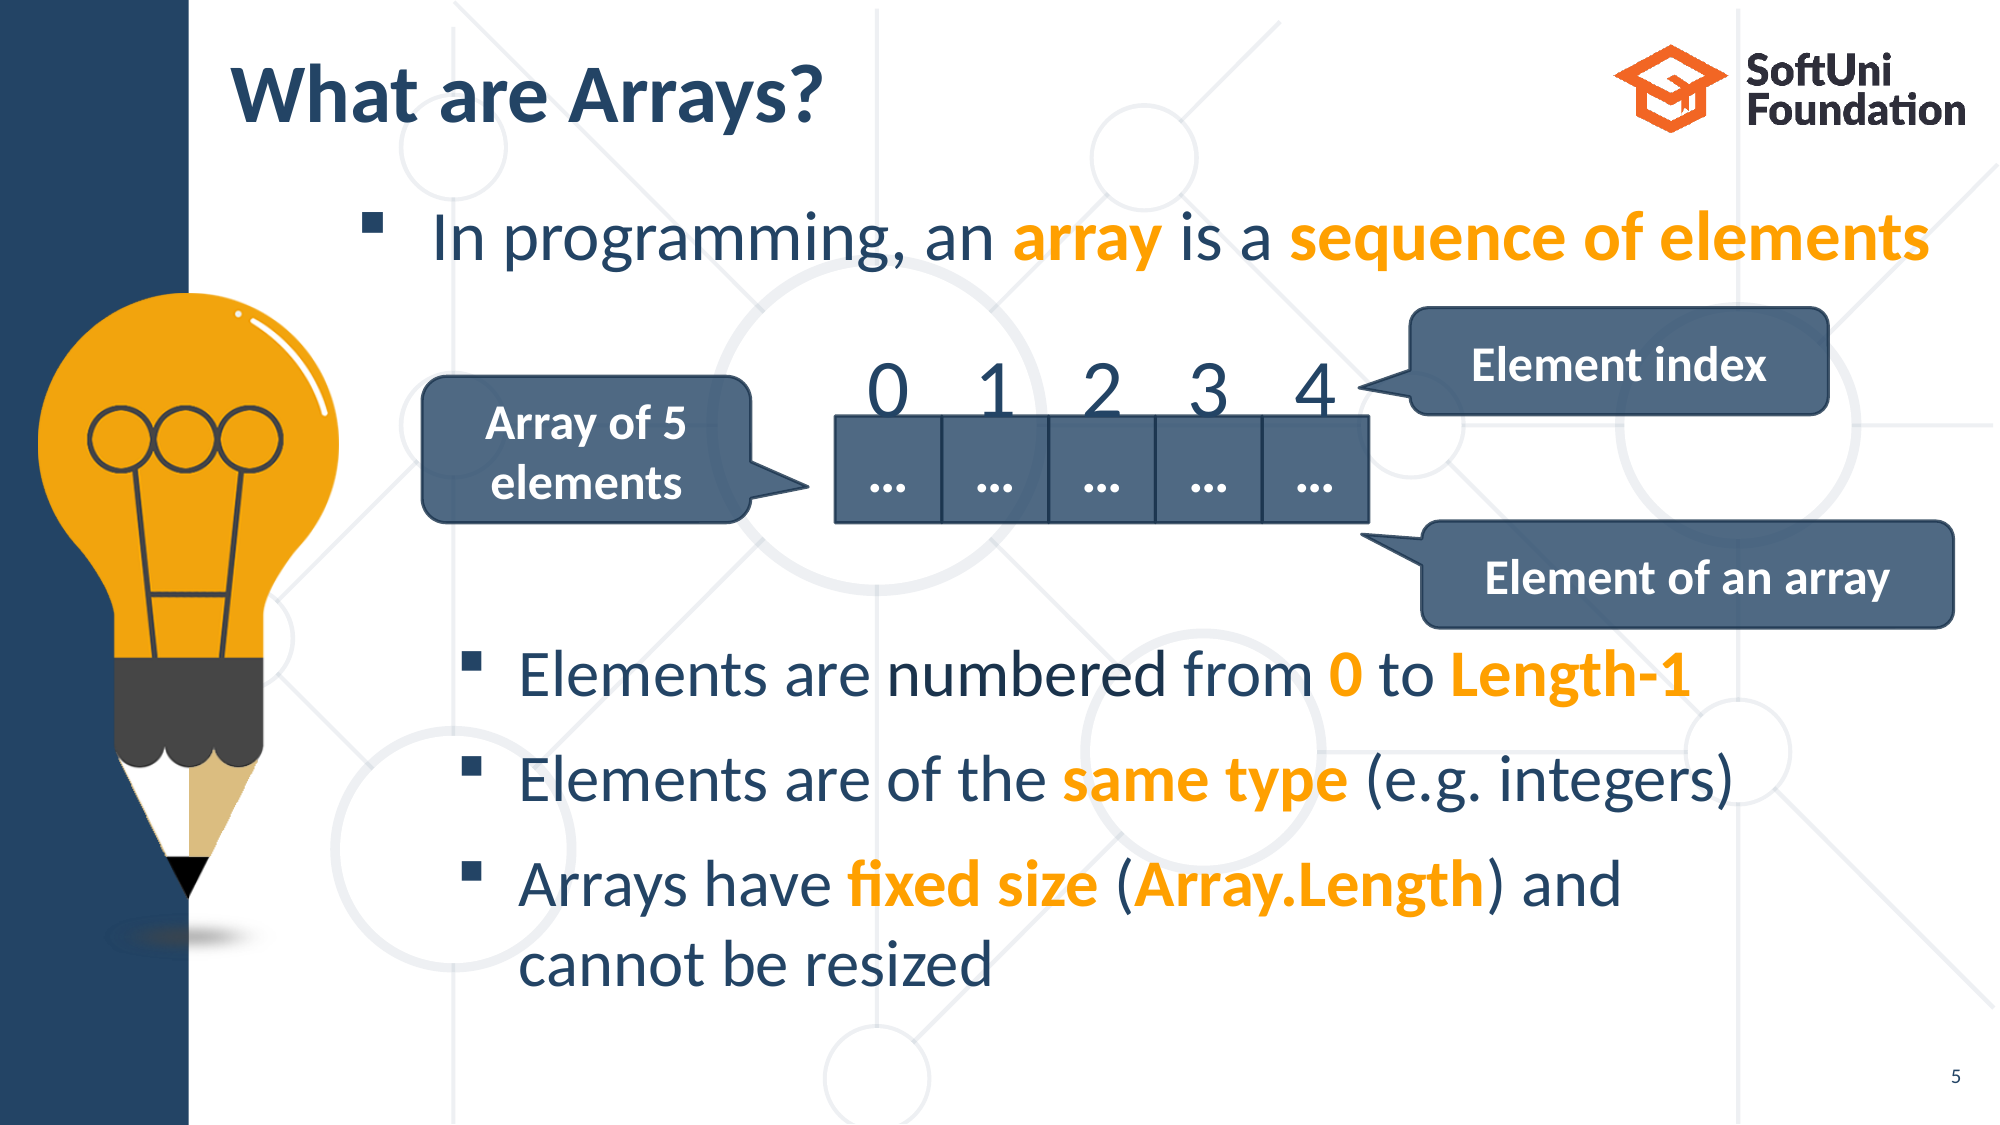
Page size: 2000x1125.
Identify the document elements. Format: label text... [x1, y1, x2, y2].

slide_number 5 [1896, 1049, 1968, 1101]
text_box Element of an array [1359, 518, 1956, 631]
title What are Arrays? [212, 16, 1591, 162]
picture [38, 293, 338, 961]
text_box Array of 5 elements [420, 374, 811, 525]
text_box Element index [1374, 305, 1831, 417]
picture [1613, 44, 1965, 133]
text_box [834, 305, 1370, 523]
list In programming, an array is a sequence of elements Elements are numbered from 0 to Length-1 Elements are of the same type (e.g. integers) Arrays have fixed size (Array.Length) and cannot be resized [338, 183, 1968, 1050]
